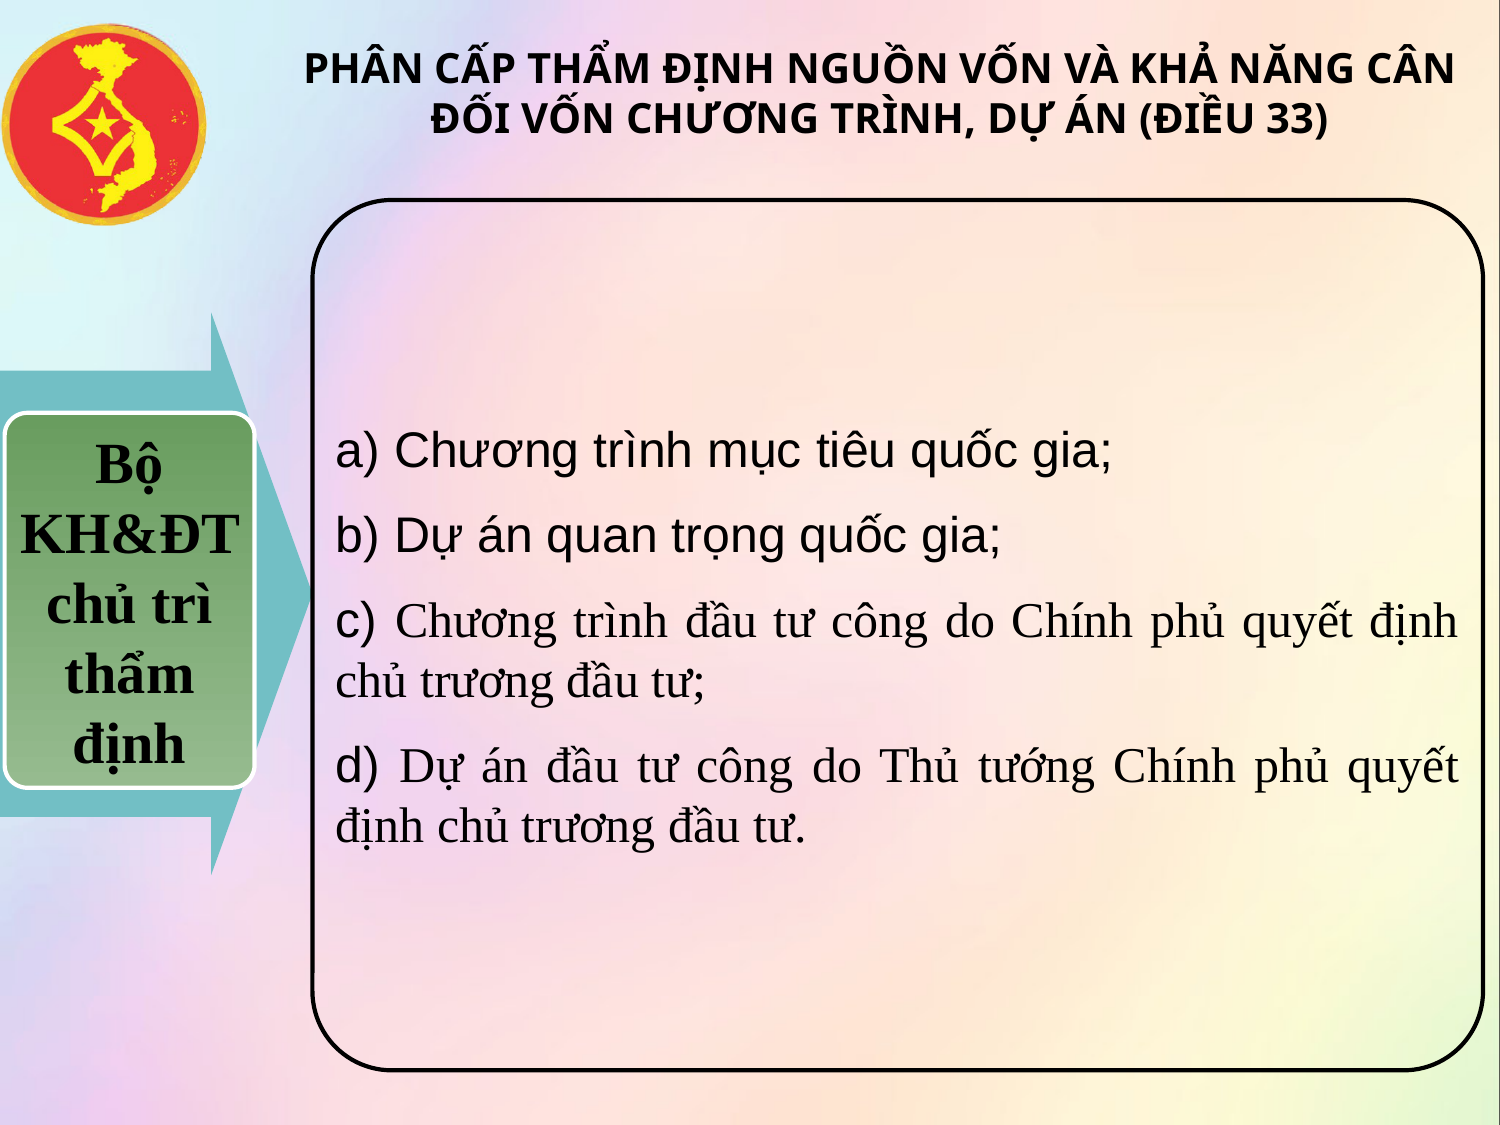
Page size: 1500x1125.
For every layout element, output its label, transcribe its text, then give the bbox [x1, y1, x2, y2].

text_box Bộ KH&ĐT chủ trì thẩm định [4, 412, 255, 788]
text_box a) Chương trình mục tiêu quốc gia; b) Dự án quan trọng quốc gia; c) Chương trình đầu tư công do Chính phủ quyết định chủ trương đầu tư; d) Dự án đầu tư công do Thủ tướng Chính phủ quyết định chủ trương đầu tư. [312, 199, 1484, 1071]
text_box [0, 312, 251, 876]
picture [0, 0, 1500, 1125]
text_box [255, 434, 312, 754]
text_box PHÂN CẤP THẨM ĐỊNH NGUỒN VỐN VÀ KHẢ NĂNG CÂN ĐỐI VỐN CHƯƠNG TRÌNH, DỰ ÁN (ĐIỀU 33) [259, 34, 1500, 127]
